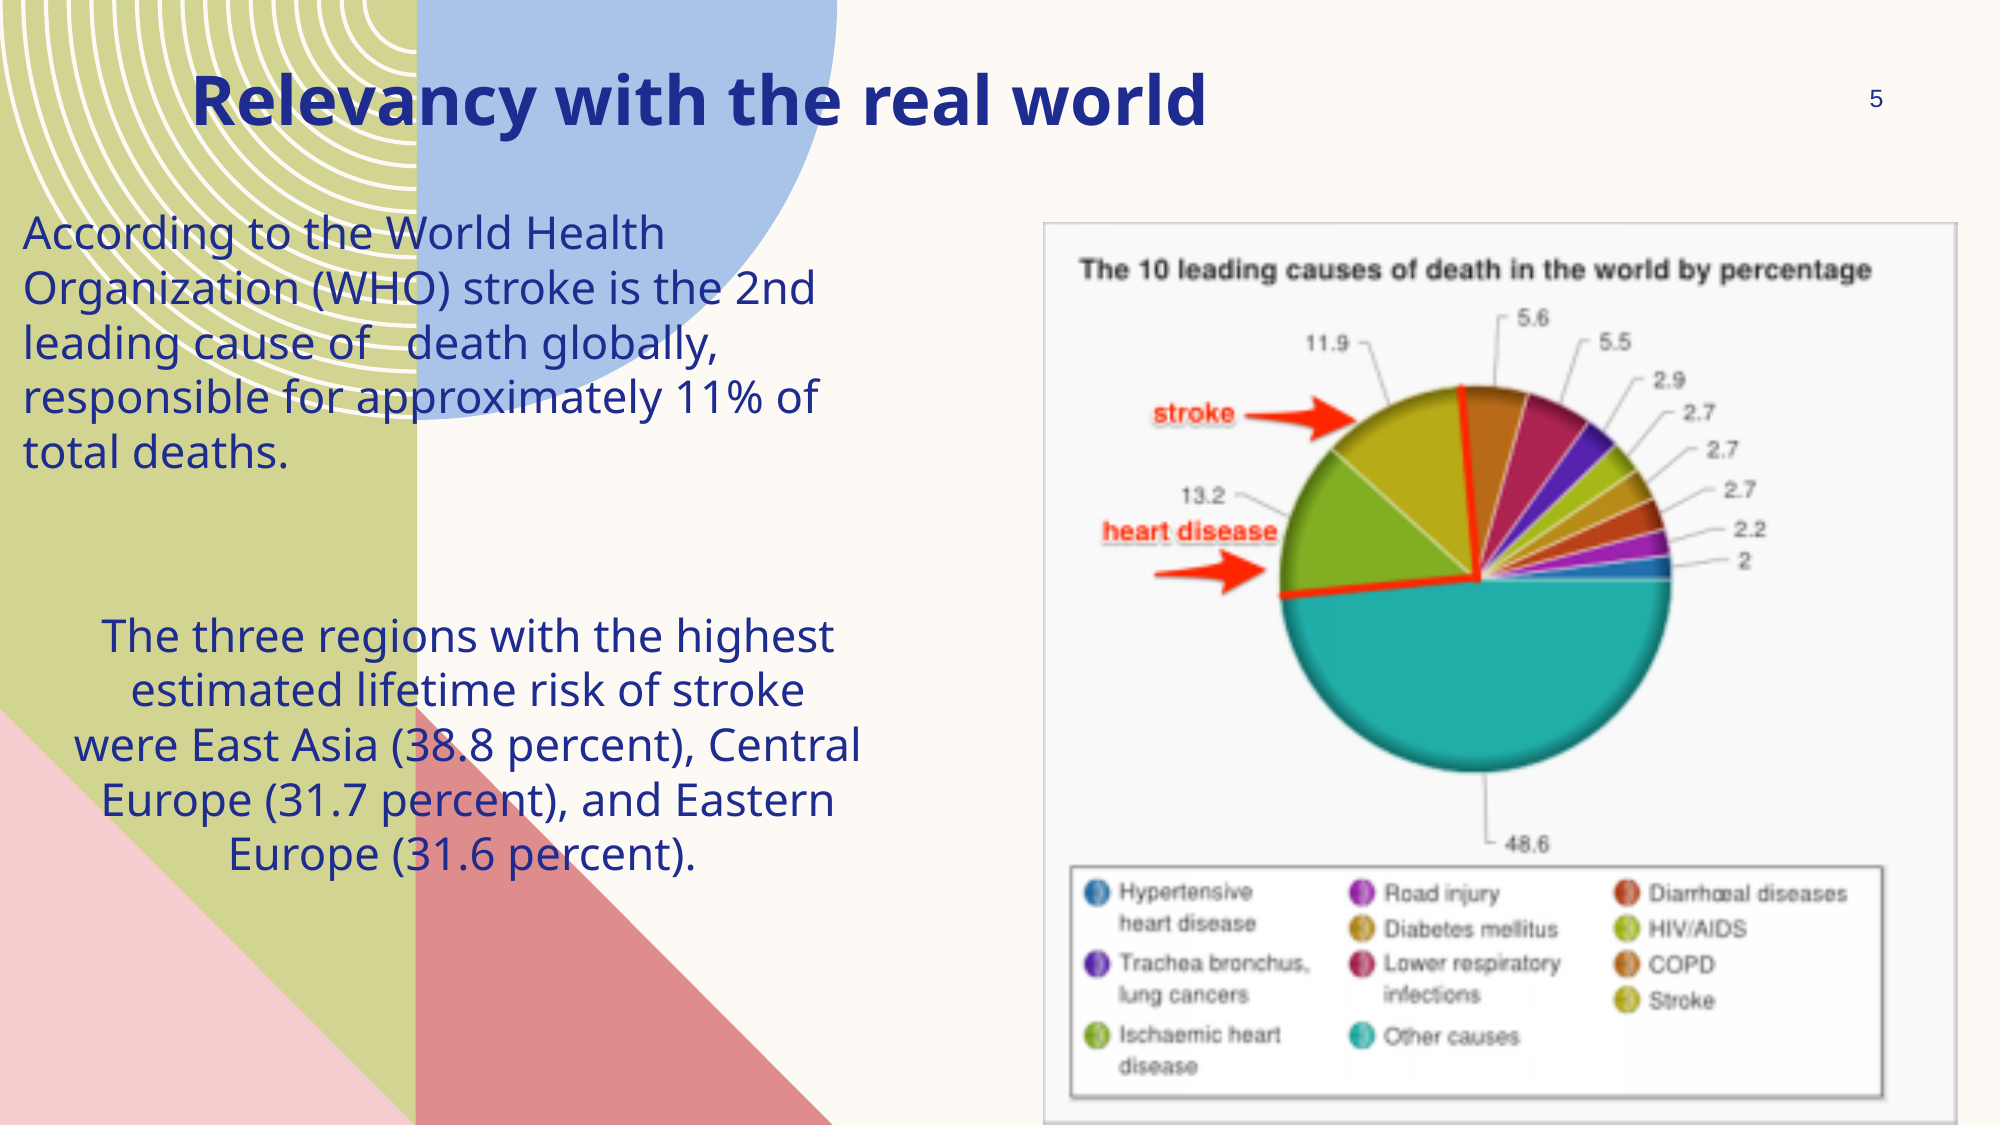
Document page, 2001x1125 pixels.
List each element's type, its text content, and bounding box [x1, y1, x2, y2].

slide_number 5 [1795, 75, 1958, 120]
picture [1043, 222, 1958, 1125]
title Relevancy with the real world [190, 56, 1871, 189]
list According to the World Health Organization (WHO) stroke is the 2nd leading cause of death globally, responsible for approximately 11% of total deaths. The three regions with the highest estimated lifetime risk of stroke were East Asia (38.8 percent), Central Europe (31.7 percent), and Eastern Europe (31.6 percent). [22, 204, 915, 1107]
list [592, 325, 719, 593]
